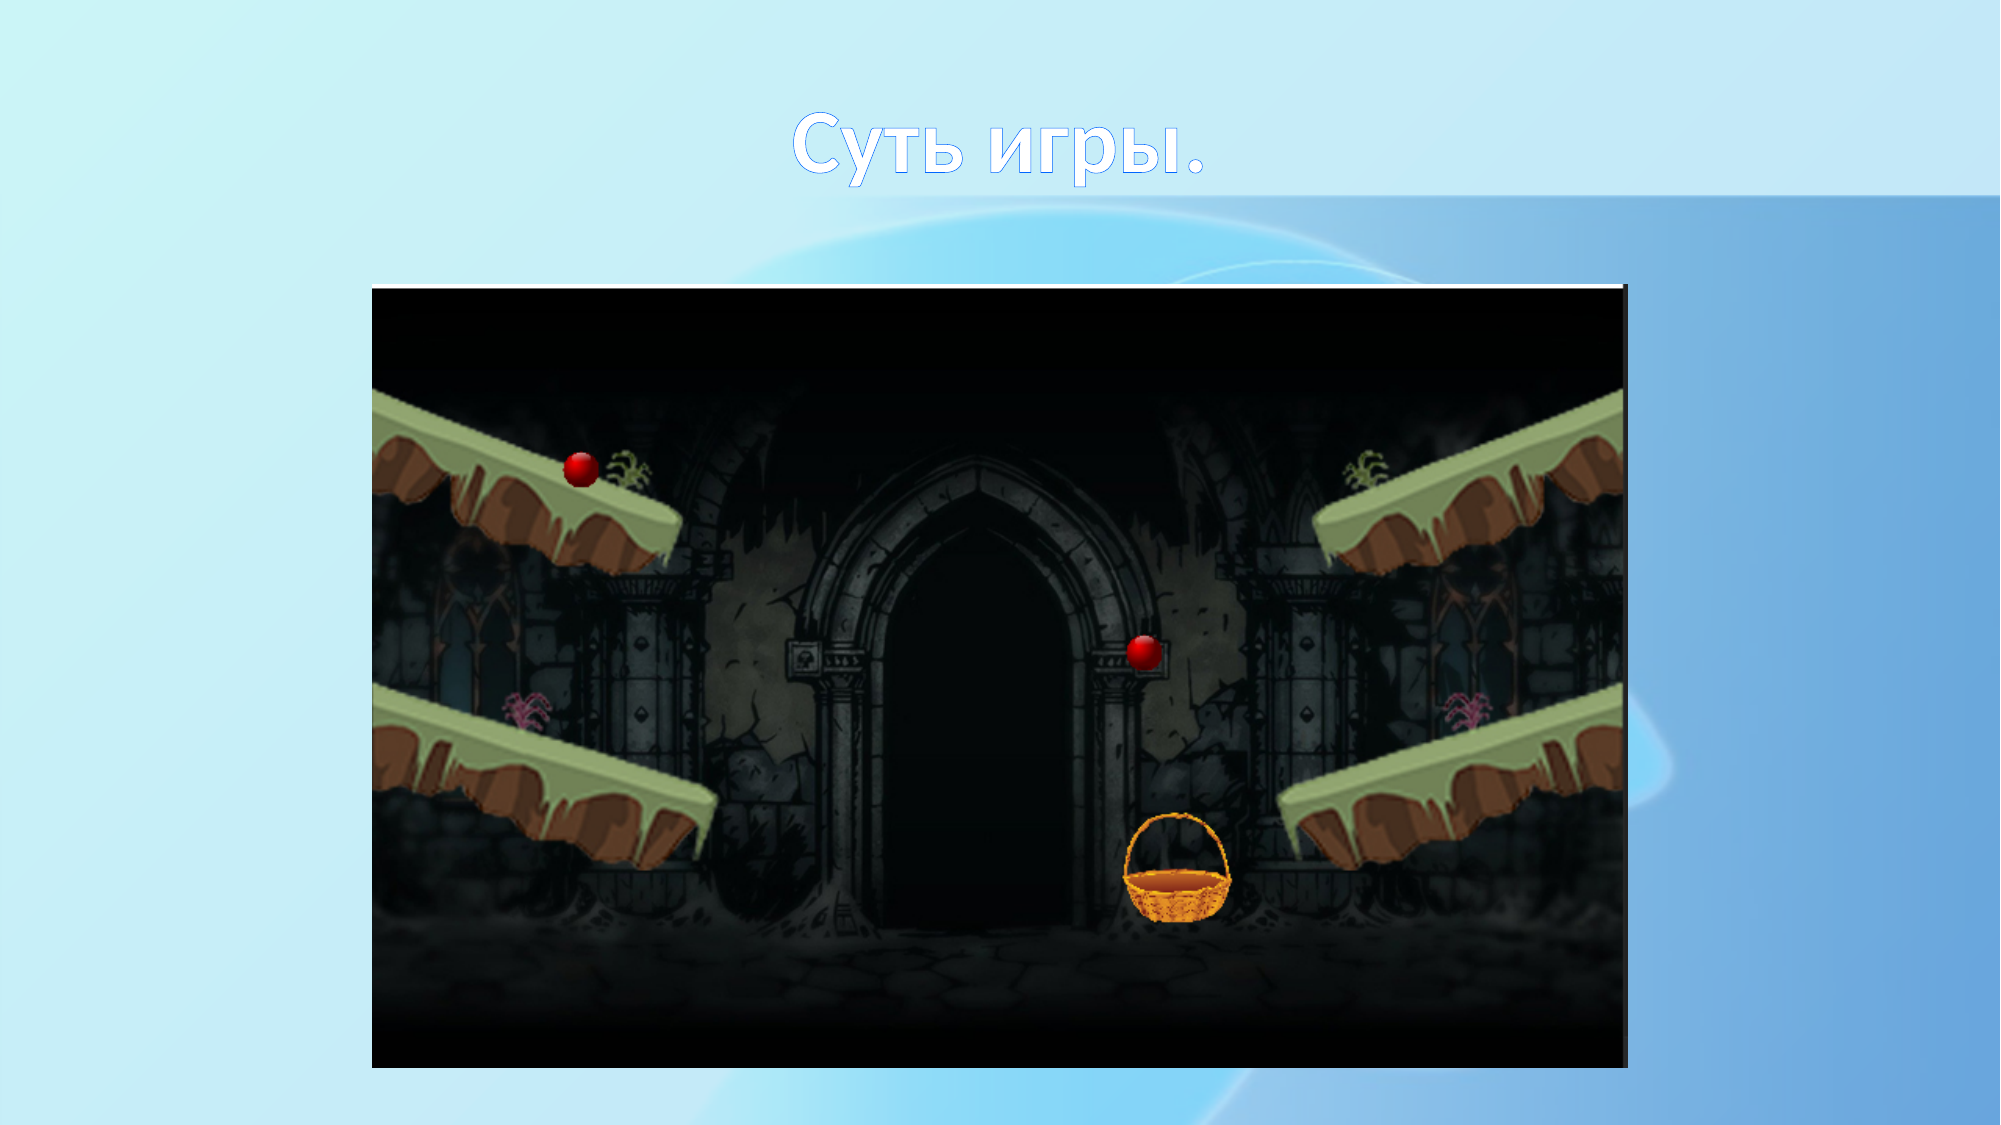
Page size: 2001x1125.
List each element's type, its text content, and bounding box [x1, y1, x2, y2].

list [372, 284, 1628, 1068]
picture [0, 0, 2000, 1125]
title Суть игры. [99, 42, 1900, 230]
